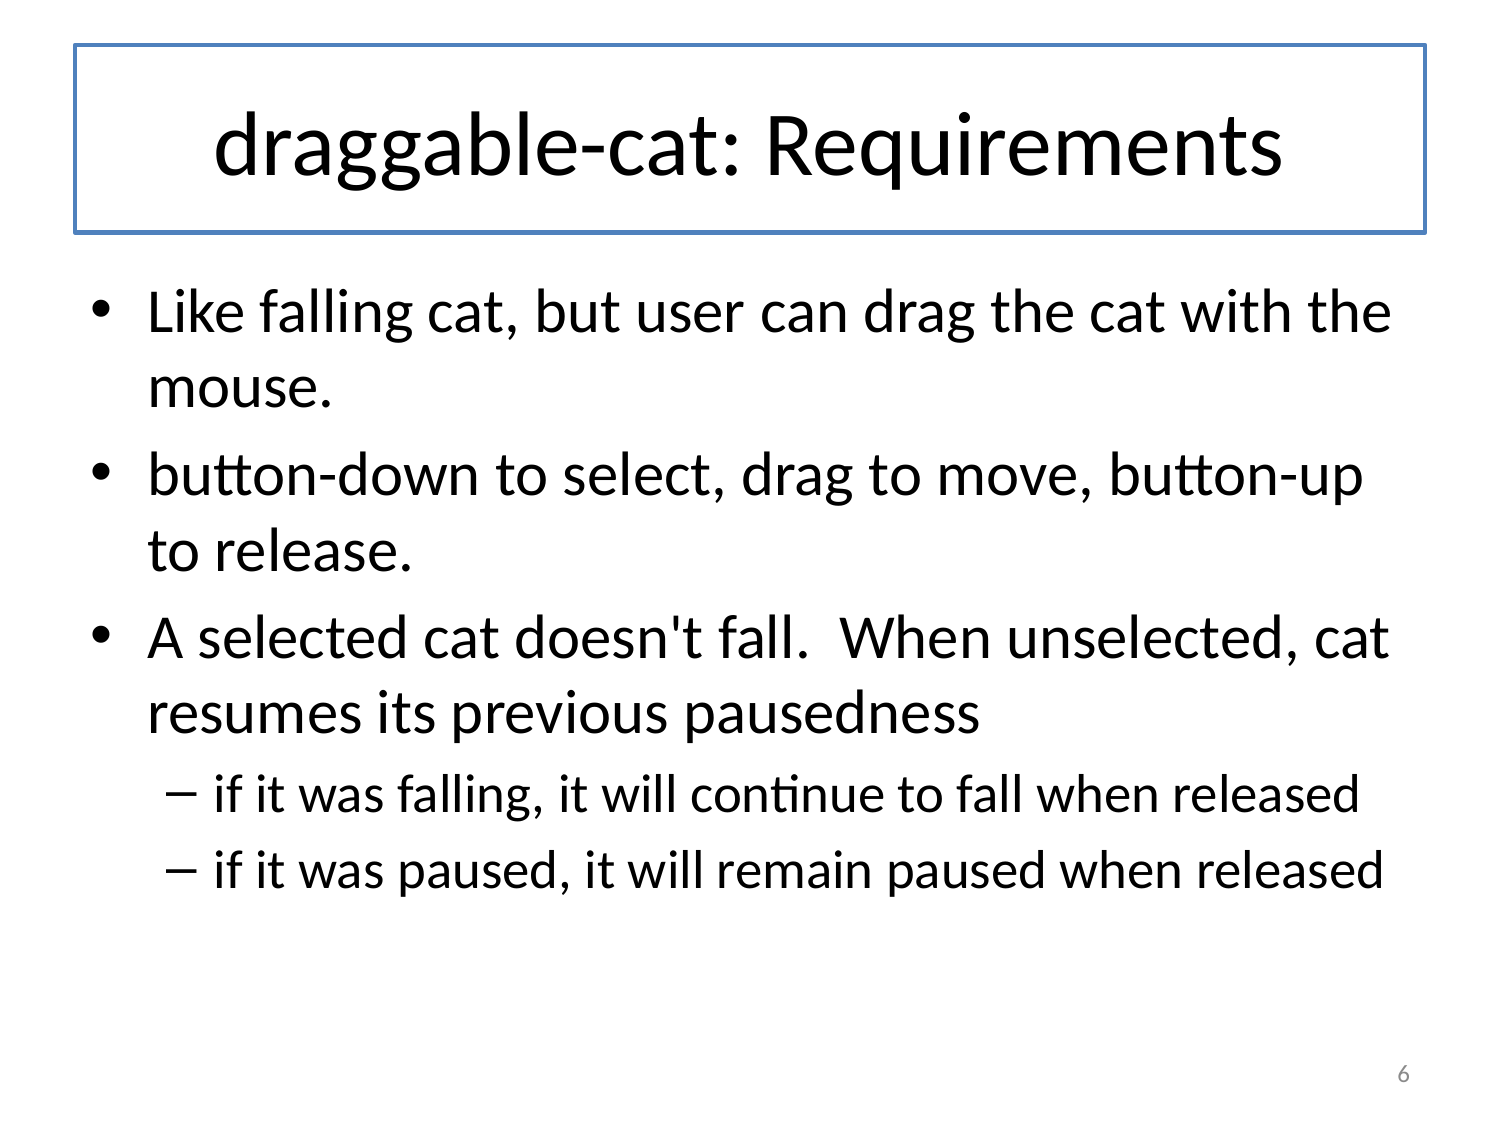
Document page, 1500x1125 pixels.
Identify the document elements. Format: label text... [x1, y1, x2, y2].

list Like falling cat, but user can drag the cat with the mouse. button-down to select, drag to move, button-up to release. A selected cat doesn't fall. When unselected, cat resumes its previous pausedness if it was falling, it will continue to fall when released if it was paused, it will remain paused when released [75, 262, 1425, 1005]
title draggable-cat: Requirements [73, 43, 1427, 235]
slide_number 6 [1074, 1042, 1425, 1103]
